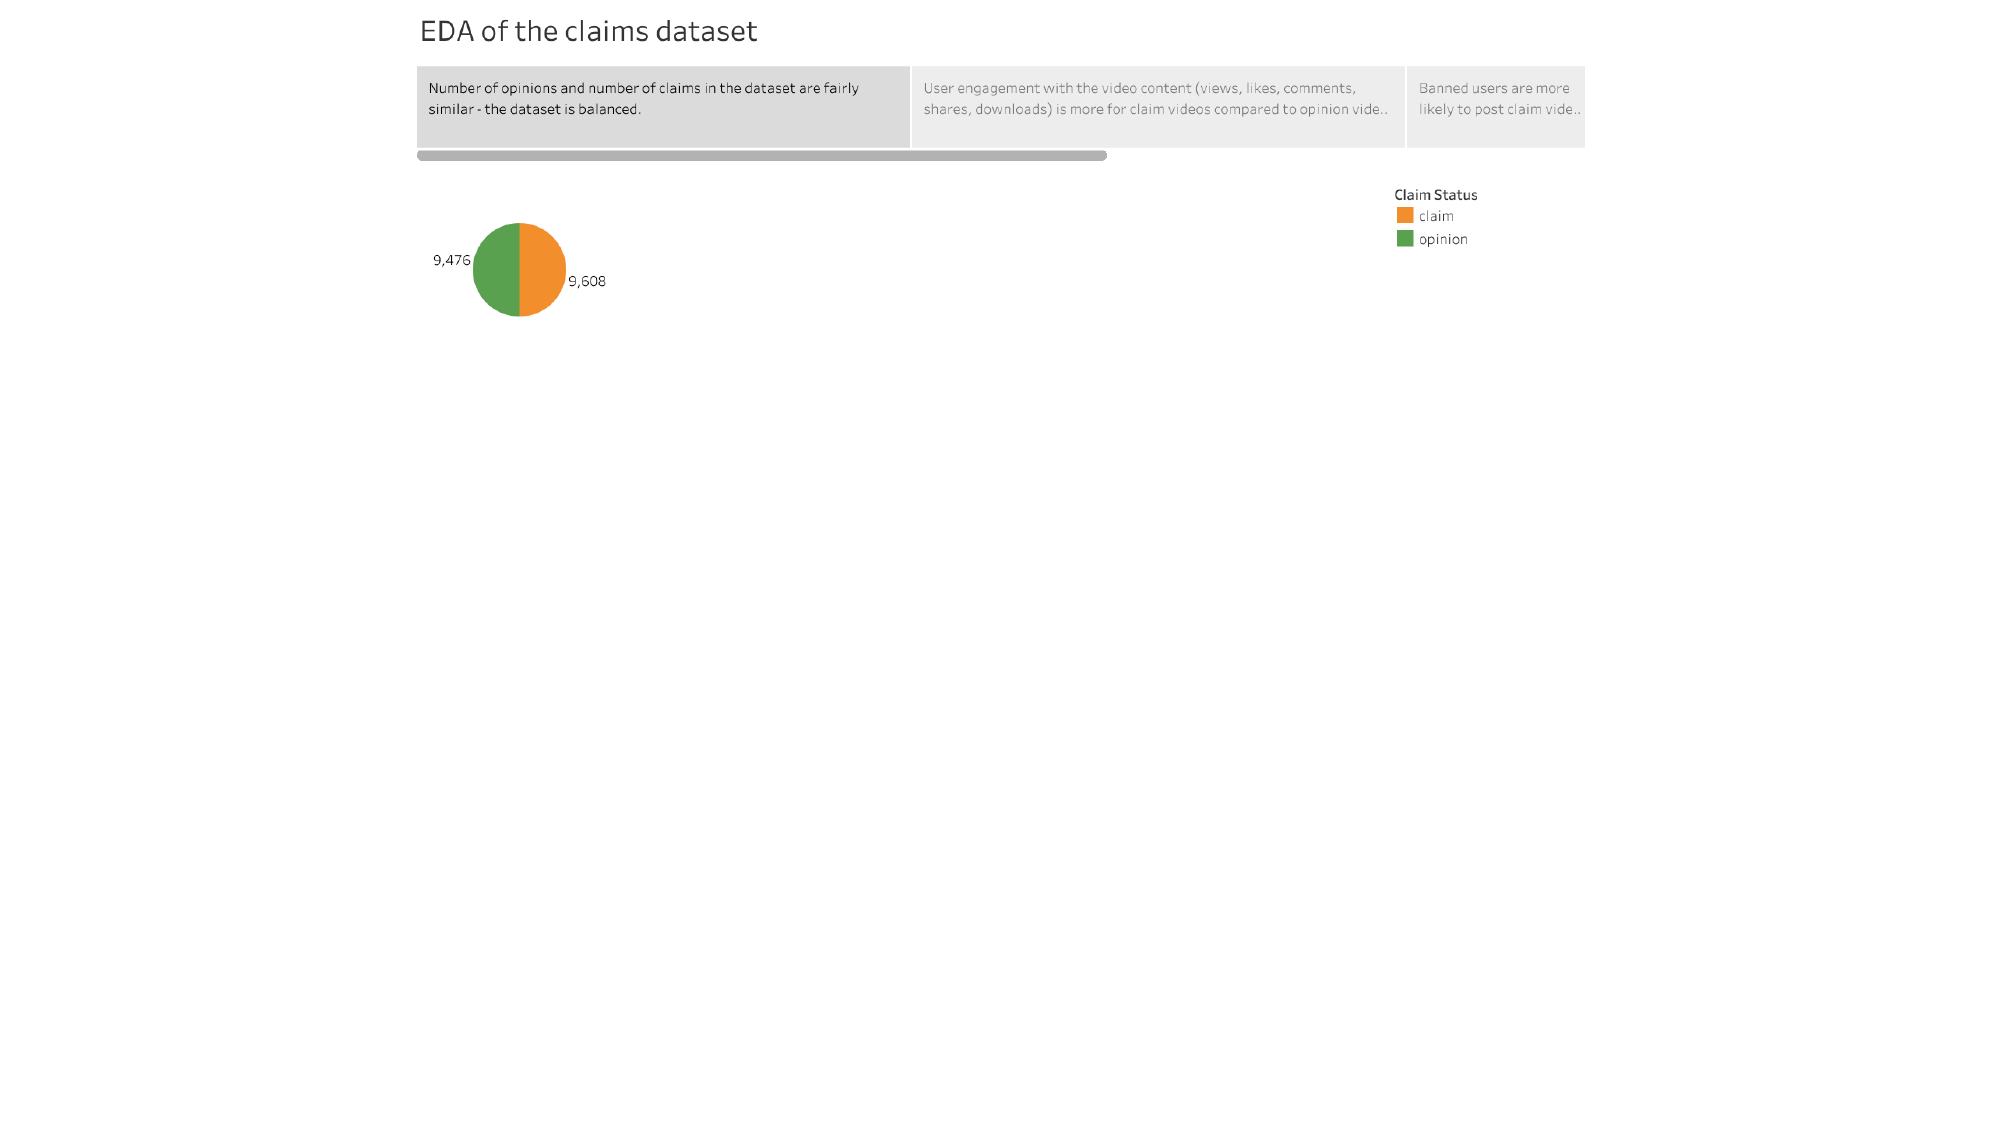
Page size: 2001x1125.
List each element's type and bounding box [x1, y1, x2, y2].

picture [407, 0, 1593, 1125]
